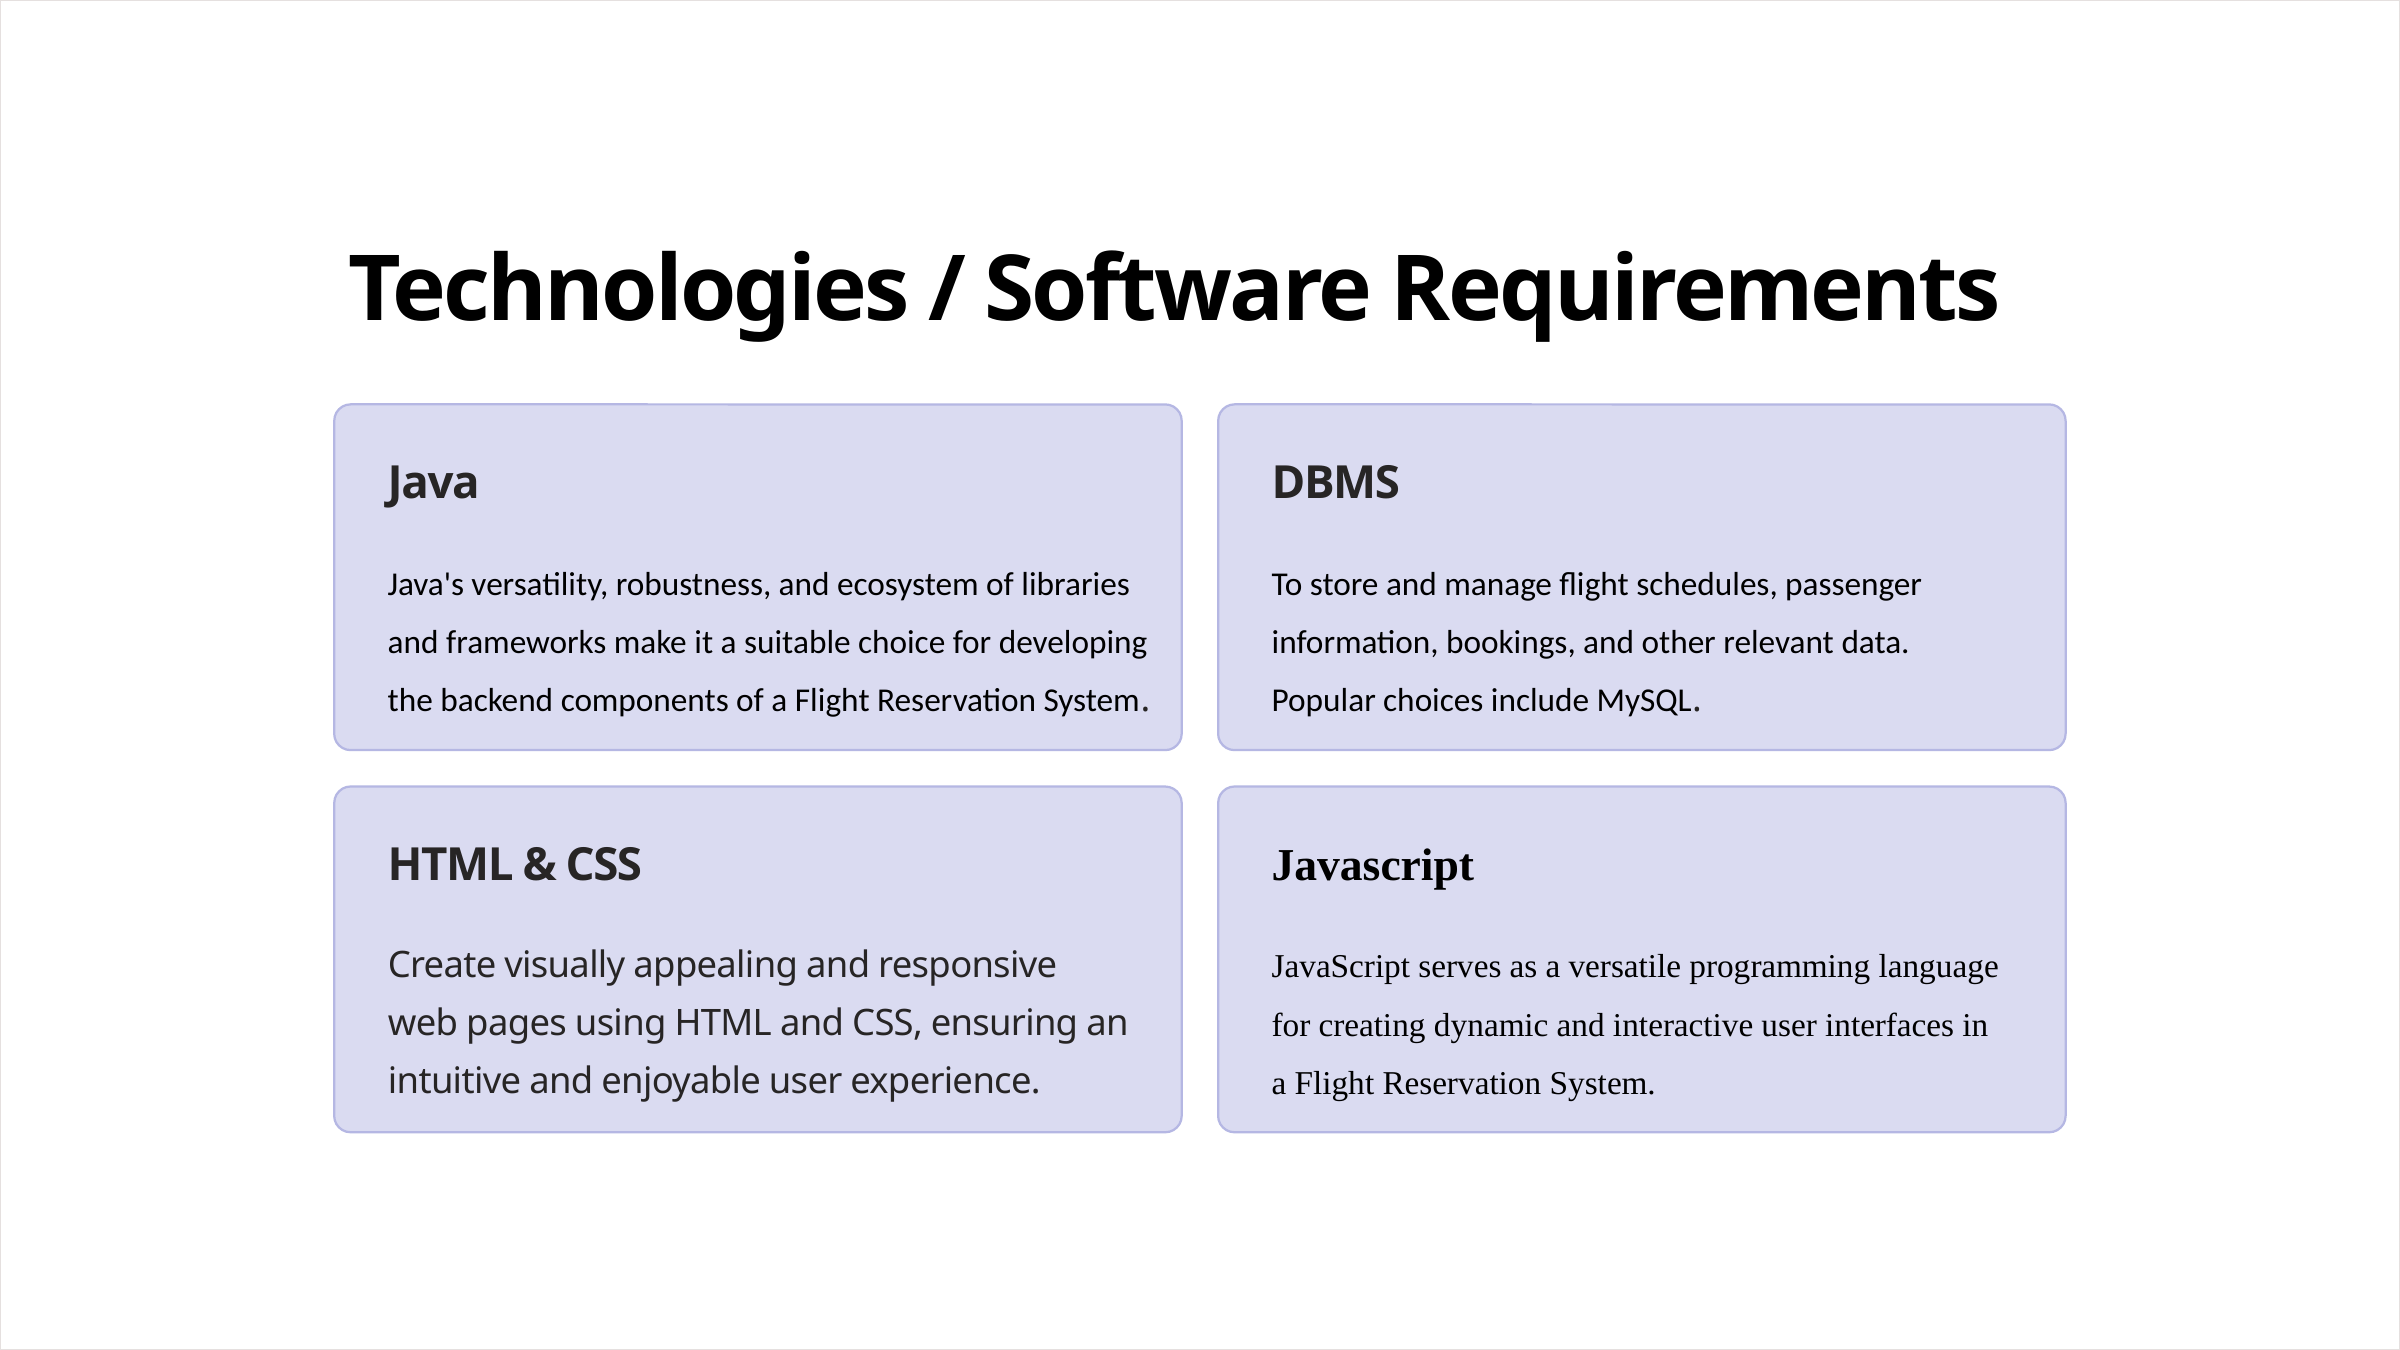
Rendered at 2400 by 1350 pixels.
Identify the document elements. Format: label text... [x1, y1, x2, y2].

text_box [334, 404, 1182, 751]
text_box Javascript [1256, 825, 1622, 883]
text_box [0, 0, 2400, 1350]
text_box [1218, 404, 2066, 751]
text_box Technologies / Software Requirements [334, 217, 1966, 332]
text_box To store and manage flight schedules, passenger information, bookings, and other relevant data. Popular choices include MySQL. [1256, 536, 2027, 712]
text_box Java [372, 443, 738, 500]
text_box Java's versatility, robustness, and ecosystem of libraries and frameworks make it a suitable choice for developing the backend components of a Flight Reservation System. [372, 536, 1180, 712]
text_box JavaScript serves as a versatile programming language for creating dynamic and interactive user interfaces in a Flight Reservation System. [1256, 918, 2027, 1094]
text_box [334, 786, 1182, 1133]
text_box Create visually appealing and responsive web pages using HTML and CSS, ensuring an intuitive and enjoyable user experience. [373, 918, 1144, 1094]
text_box HTML & CSS [372, 825, 738, 883]
text_box DBMS [1256, 443, 1631, 500]
text_box [1218, 786, 2066, 1133]
